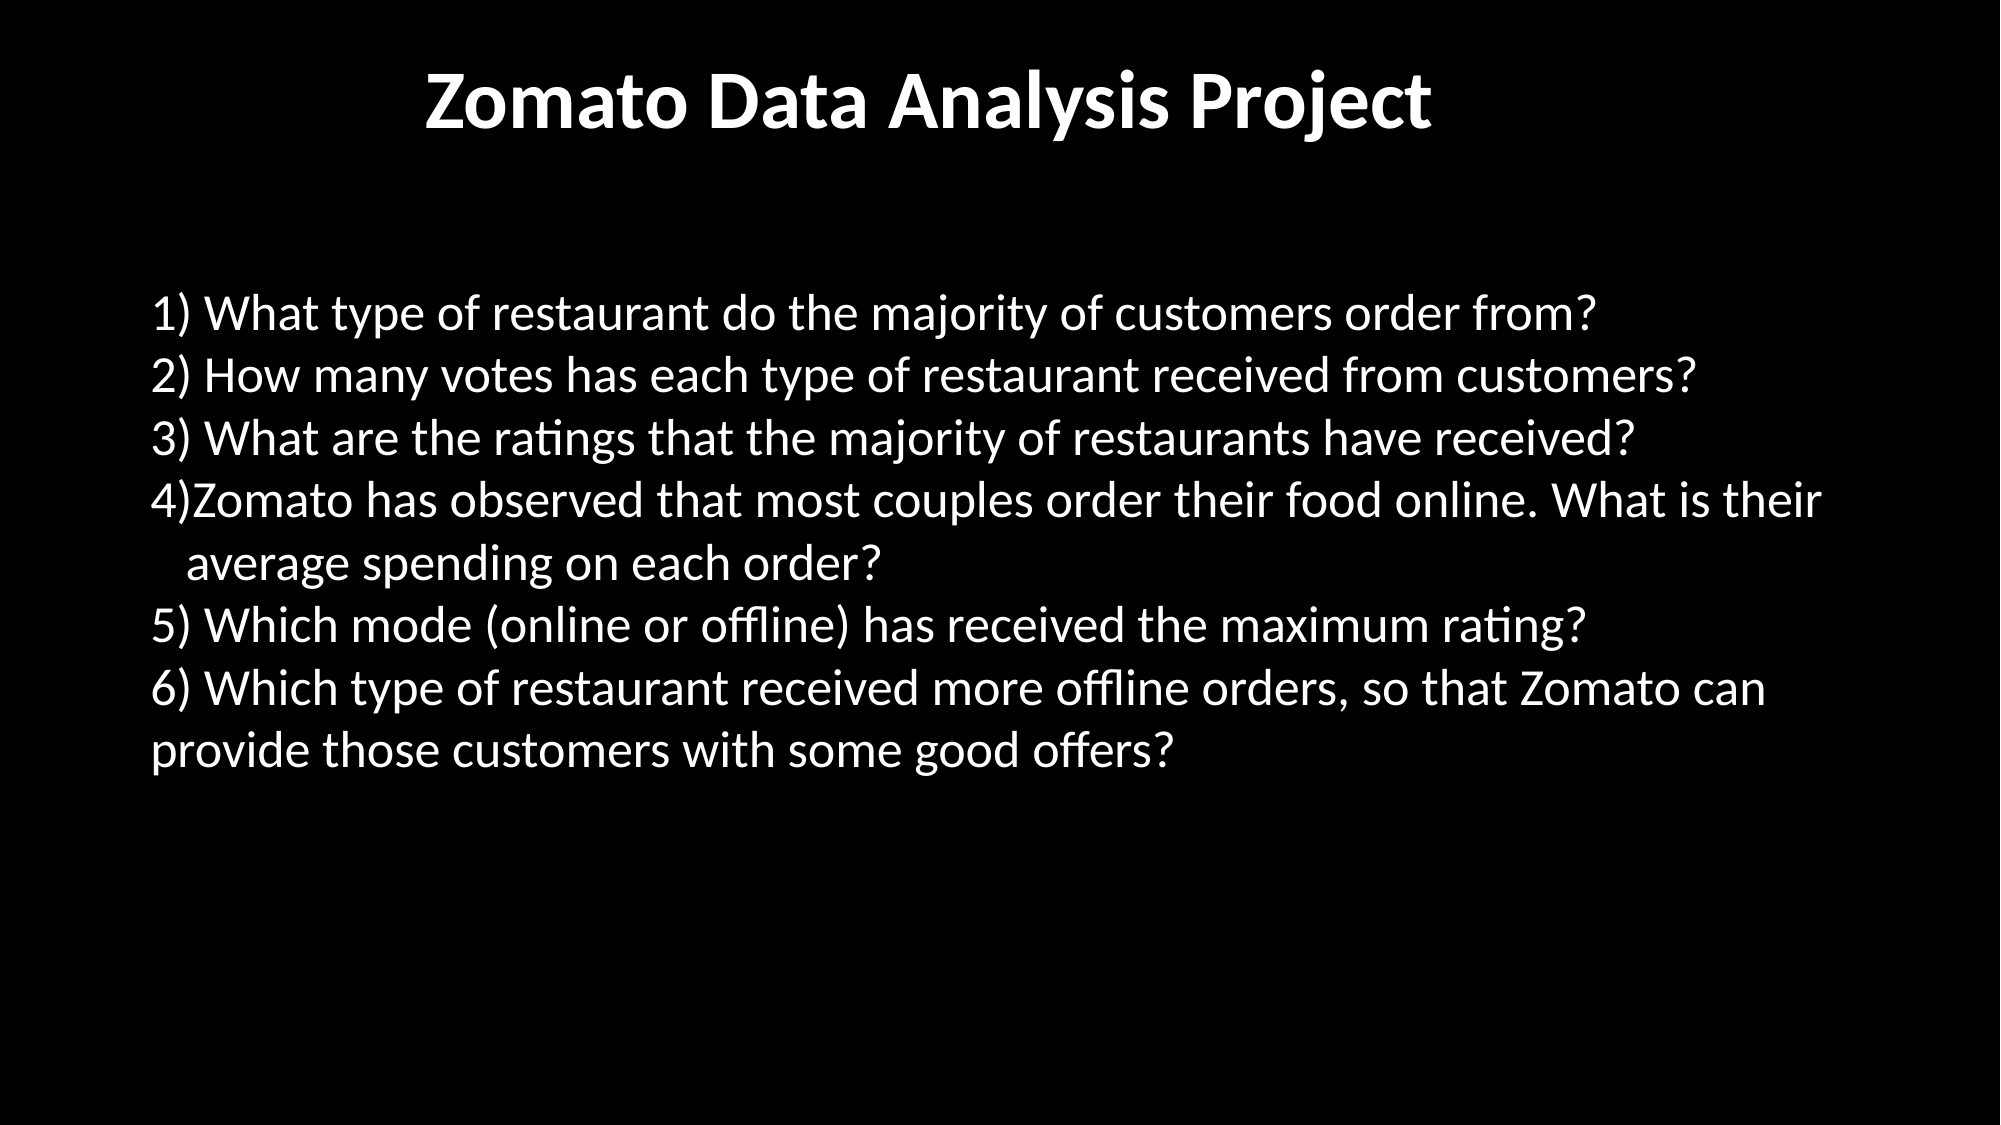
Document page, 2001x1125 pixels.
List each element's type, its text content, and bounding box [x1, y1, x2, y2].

text_box 1) What type of restaurant do the majority of customers order from? 2) How many votes has each type of restaurant received from customers? 3) What are the ratings that the majority of restaurants have received? 4)Zomato has observed that most couples order their food online. What is their average spending on each order? 5) Which mode (online or offline) has received the maximum rating? 6) Which type of restaurant received more offline orders, so that Zomato can provide those customers with some good offers? [135, 270, 1927, 786]
text_box Zomato Data Analysis Project [410, 45, 1543, 157]
